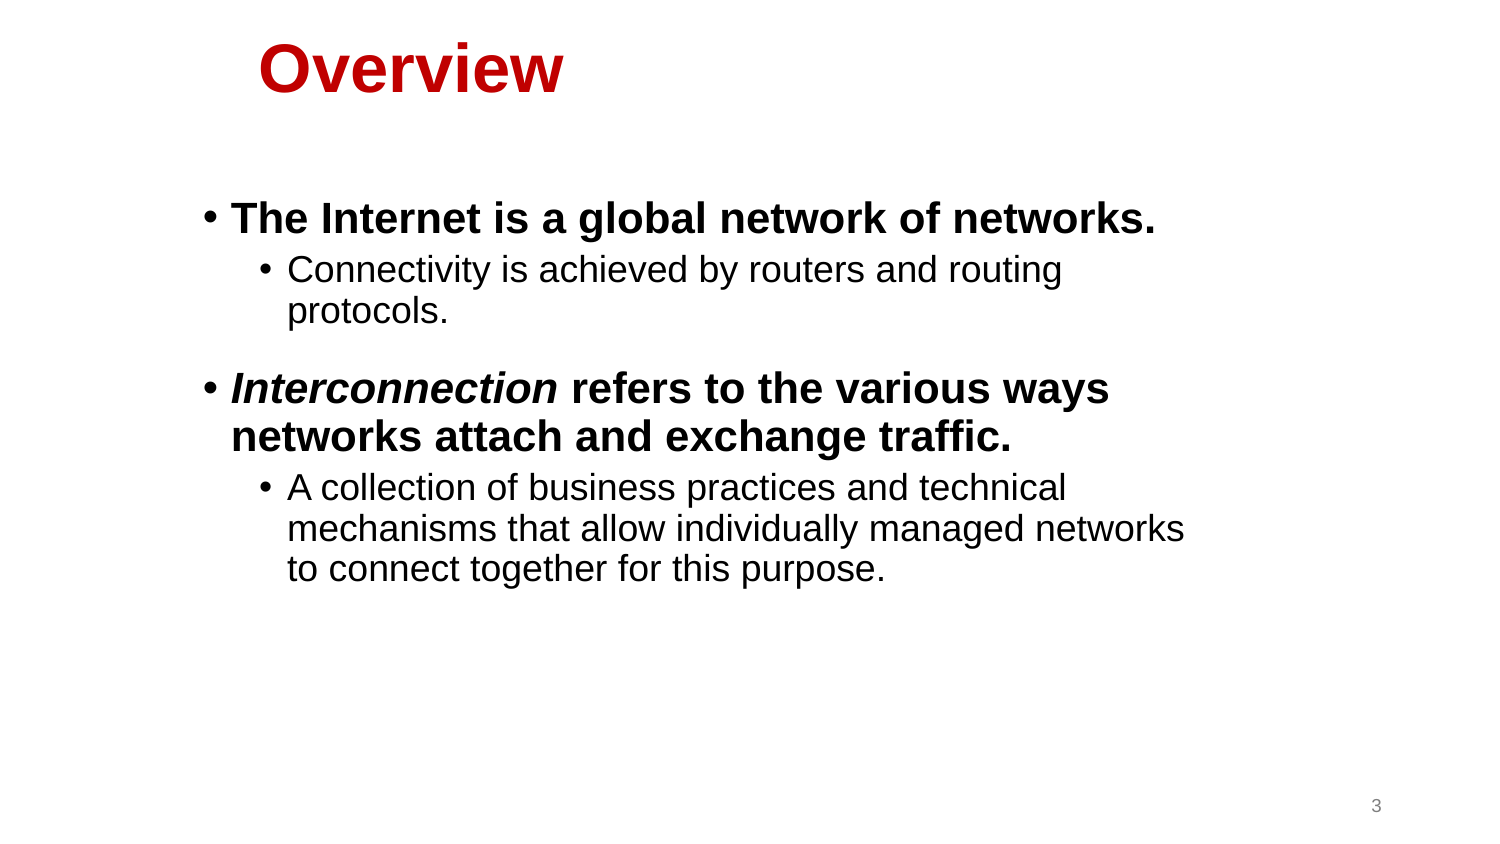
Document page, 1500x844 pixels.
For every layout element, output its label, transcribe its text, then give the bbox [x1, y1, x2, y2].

slide_number 3 [1059, 782, 1397, 828]
list The Internet is a global network of networks. Connectivity is achieved by routers and routing protocols. Interconnection refers to the various ways networks attach and exchange traffic. A collection of business practices and technical mechanisms that allow individually managed networks to connect together for this purpose. [187, 188, 1201, 782]
title Overview [243, 13, 1257, 129]
